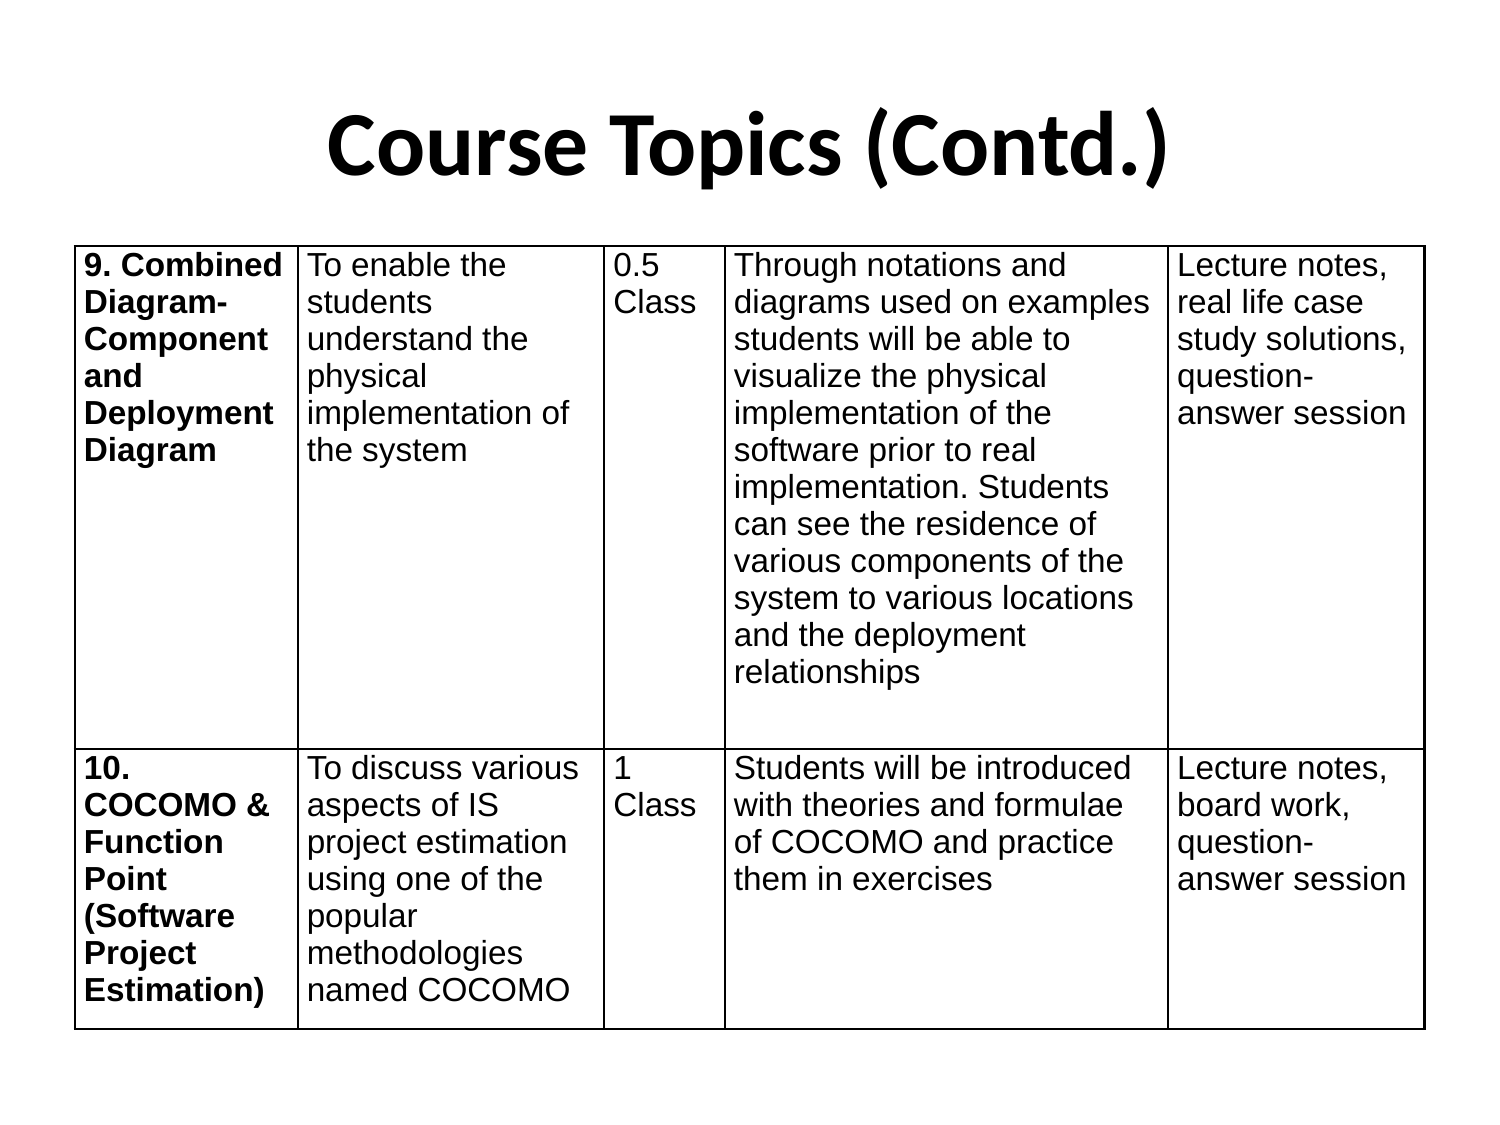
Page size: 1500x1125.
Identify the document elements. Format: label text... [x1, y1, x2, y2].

table_cell To discuss various aspects of IS project estimation using one of the popular methodologies named COCOMO [299, 750, 603, 1028]
title Course Topics (Contd.) [75, 45, 1425, 233]
table_header Lecture notes, real life case study solutions, question-answer session [1169, 247, 1423, 748]
table_cell Lecture notes, board work, question-answer session [1169, 750, 1423, 1028]
table_header 9. Combined Diagram- Component and Deployment Diagram [76, 247, 297, 748]
table_cell 1 Class [605, 750, 724, 1028]
table_cell 10. COCOMO & Function Point (Software Project Estimation) [76, 750, 297, 1028]
table_header 0.5 Class [605, 247, 724, 748]
table_cell Students will be introduced with theories and formulae of COCOMO and practice them in exercises [726, 750, 1167, 1028]
table_header To enable the students understand the physical implementation of the system [299, 247, 603, 748]
table_header Through notations and diagrams used on examples students will be able to visualize the physical implementation of the software prior to real implementation. Students can see the residence of various components of the system to various locations and the deployment relationships [726, 247, 1167, 748]
